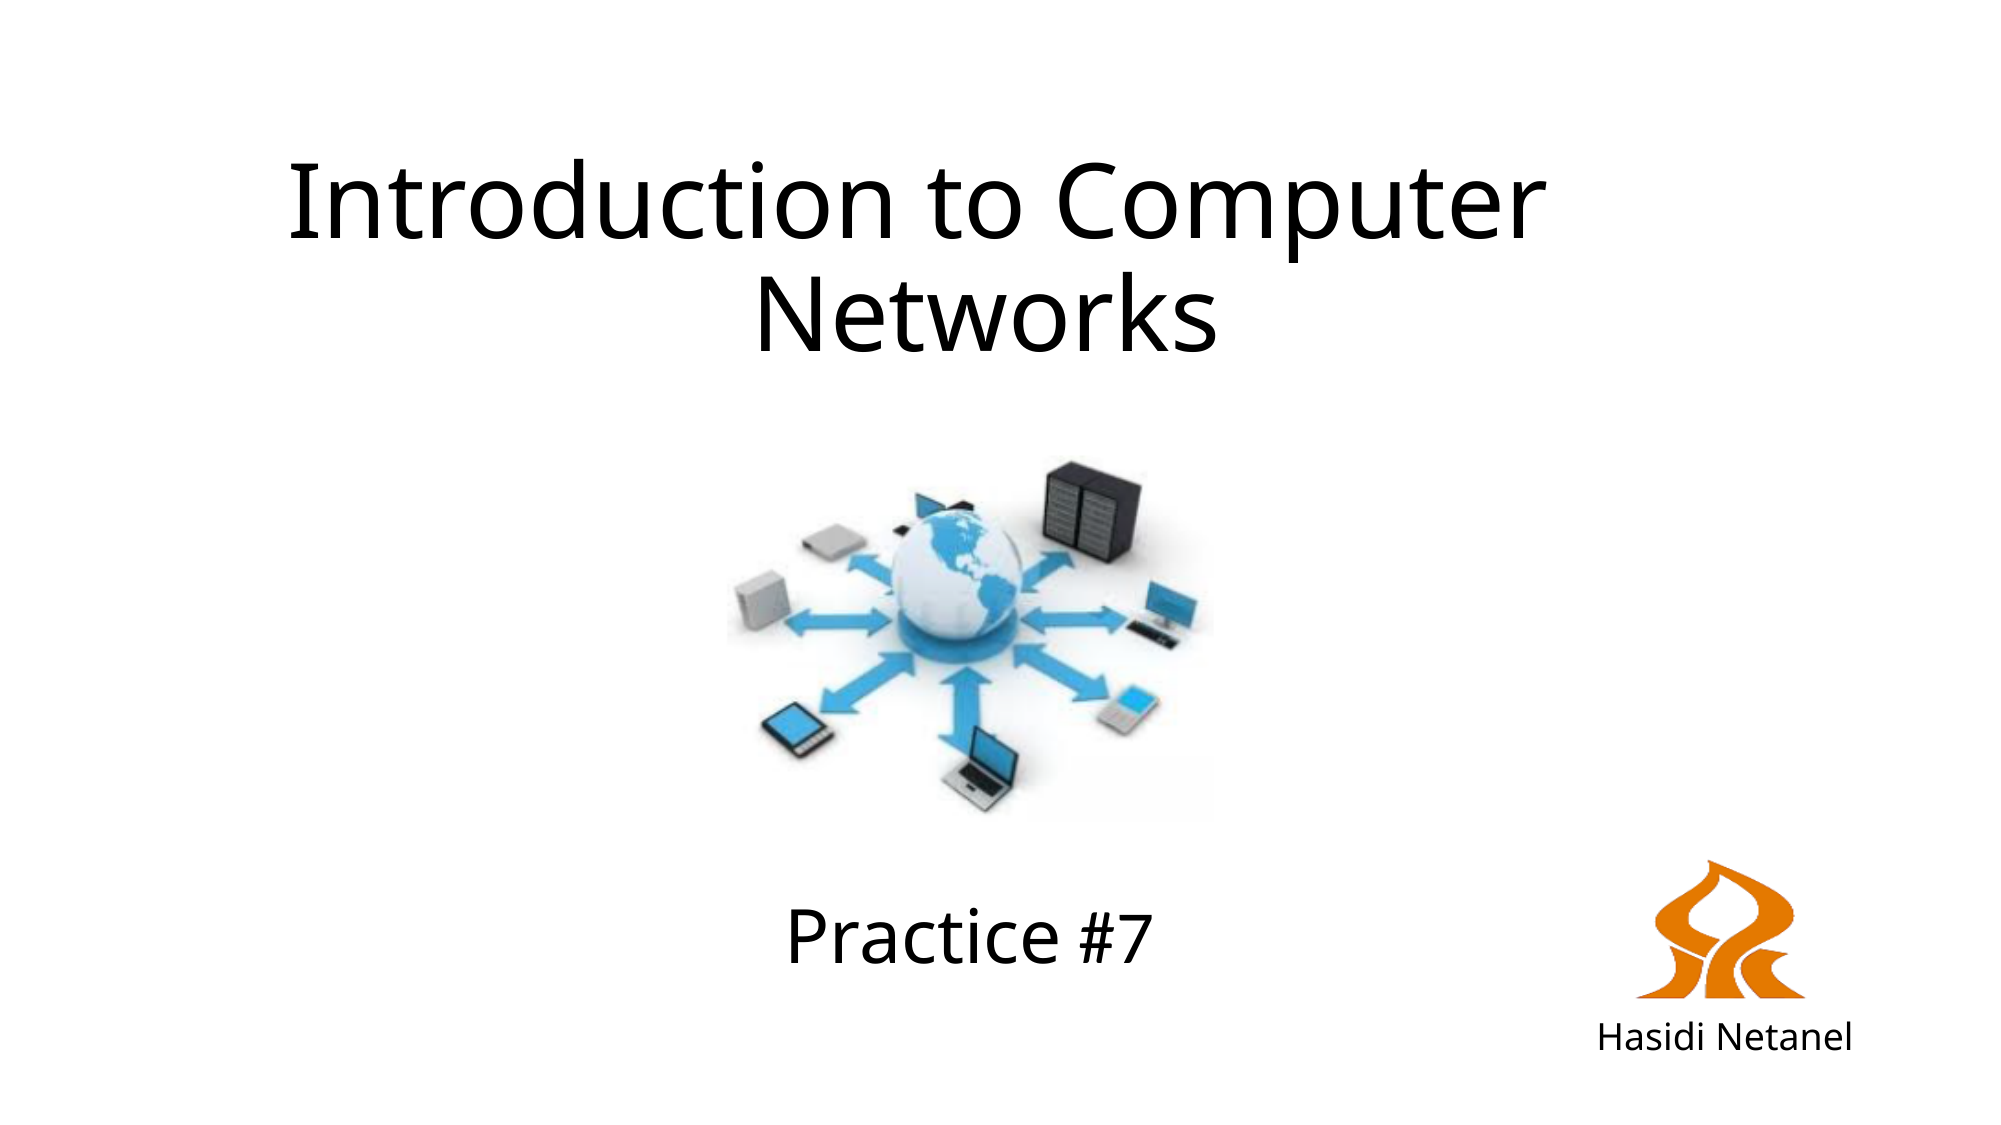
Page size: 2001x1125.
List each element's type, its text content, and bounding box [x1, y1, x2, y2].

picture [647, 445, 1324, 856]
text_box Hasidi Netanel [1581, 1005, 2000, 1066]
text_box Practice #7 [723, 881, 1215, 986]
picture [1618, 855, 1853, 1006]
title Introduction to Computer Networks [123, 152, 1849, 371]
